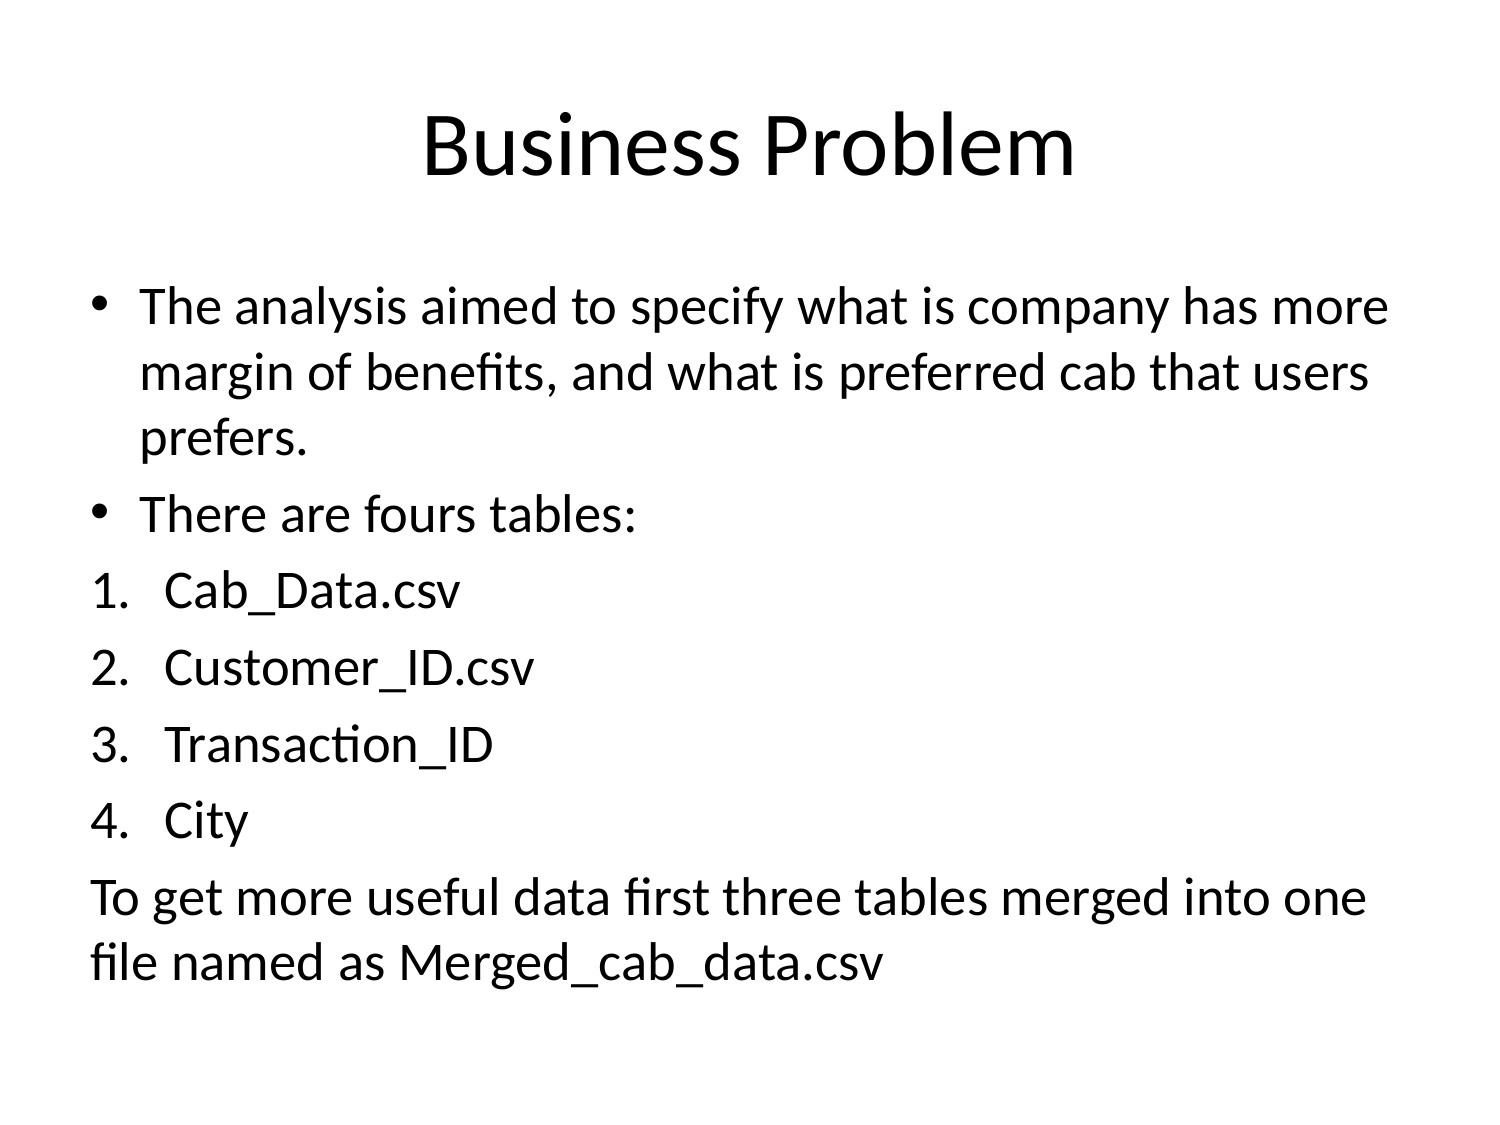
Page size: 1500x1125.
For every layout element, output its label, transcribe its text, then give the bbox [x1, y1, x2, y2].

list The analysis aimed to specify what is company has more margin of benefits, and what is preferred cab that users prefers. There are fours tables: Cab_Data.csv Customer_ID.csv Transaction_ID City To get more useful data first three tables merged into one file named as Merged_cab_data.csv [75, 262, 1425, 1005]
title Business Problem [75, 45, 1425, 233]
